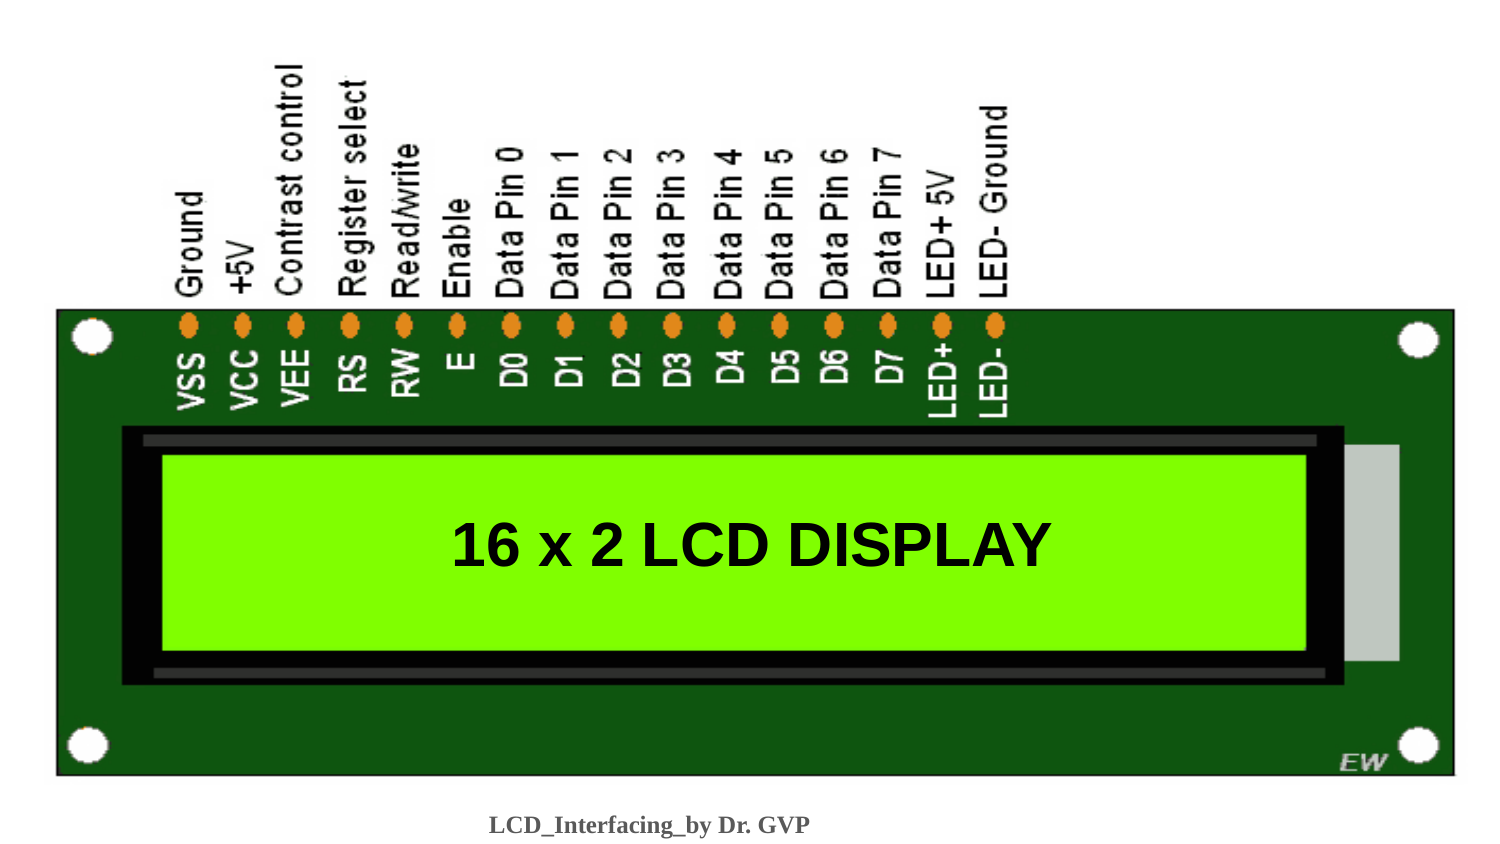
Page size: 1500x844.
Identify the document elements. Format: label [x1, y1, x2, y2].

picture [43, 57, 1468, 785]
